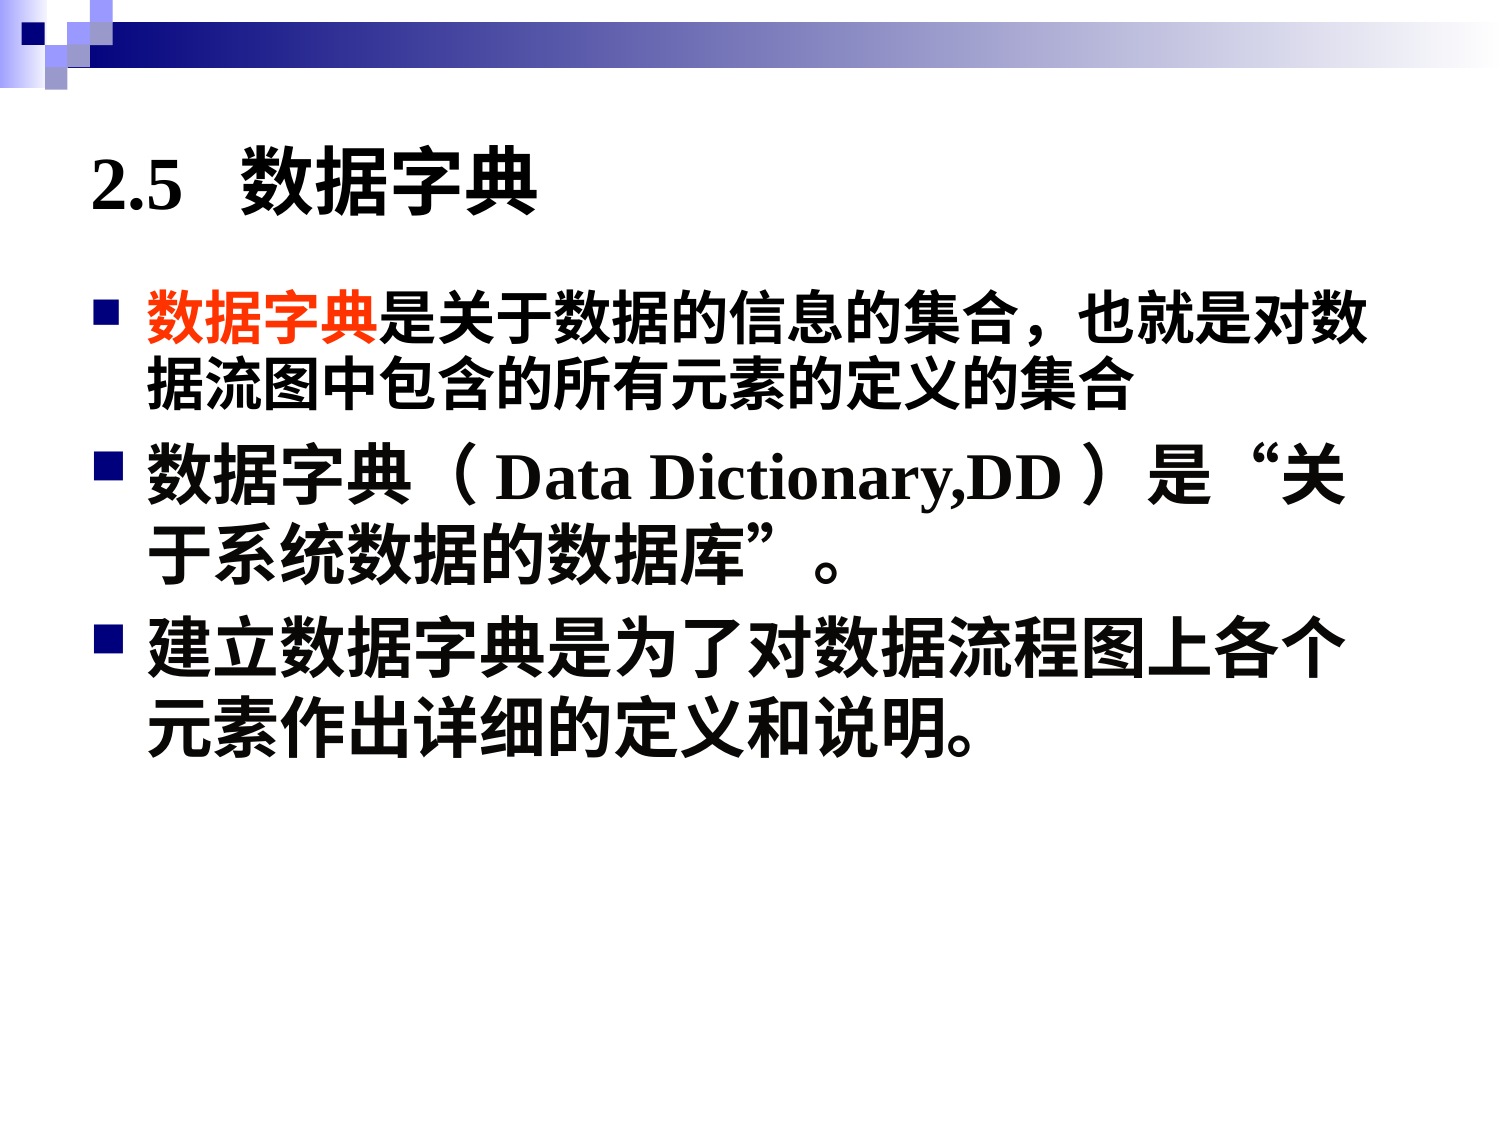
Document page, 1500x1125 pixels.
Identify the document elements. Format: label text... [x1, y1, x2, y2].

list 数据字典是关于数据的信息的集合，也就是对数据流图中包含的所有元素的定义的集合 数据字典（Data Dictionary,DD）是“关于系统数据的数据库”。 建立数据字典是为了对数据流程图上各个元素作出详细的定义和说明。 [74, 278, 1426, 1012]
title 2.5 数据字典 [74, 74, 1426, 232]
